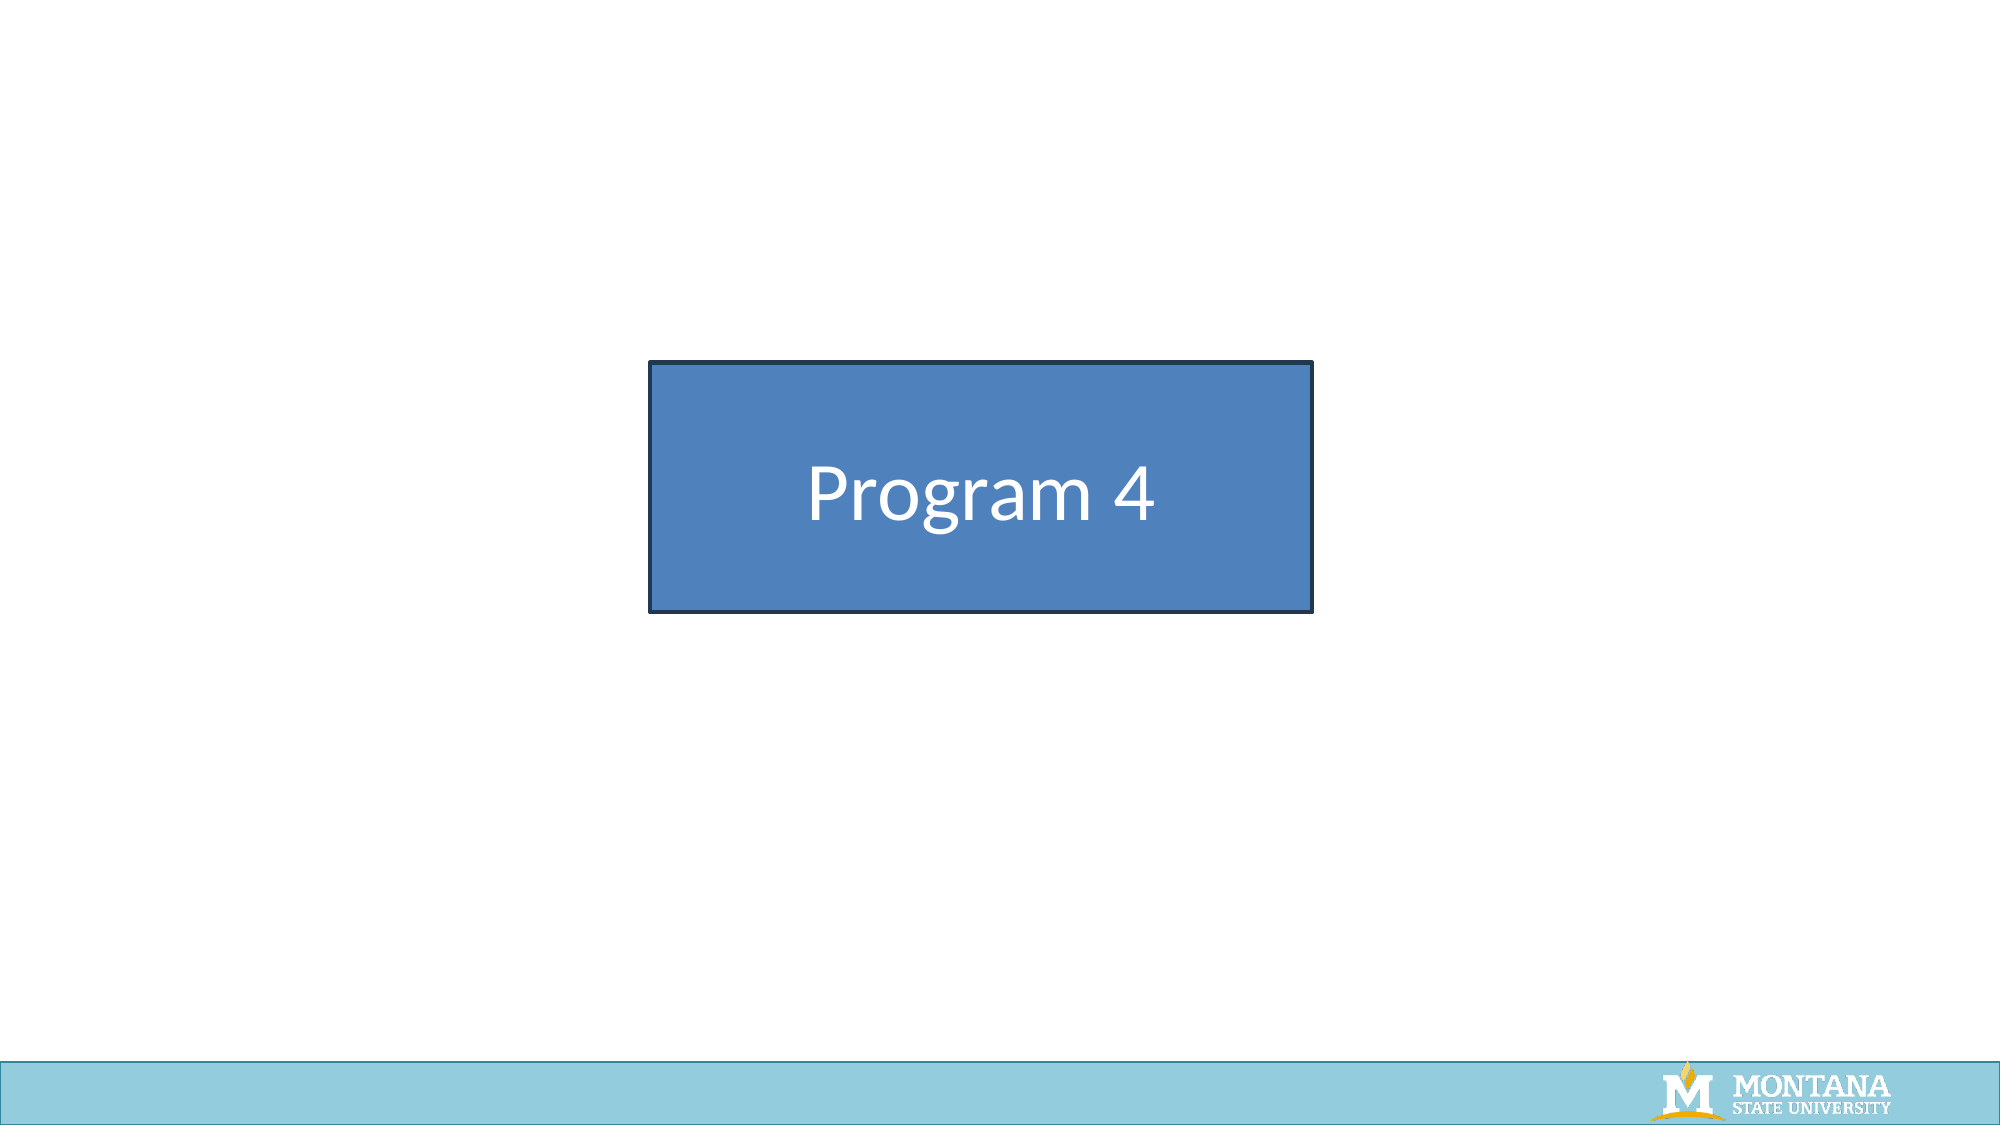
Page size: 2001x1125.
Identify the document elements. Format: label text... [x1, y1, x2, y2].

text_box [0, 1060, 1647, 1125]
text_box Program 4 [648, 360, 1314, 614]
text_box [1892, 1060, 2000, 1125]
picture [1649, 1060, 1892, 1122]
